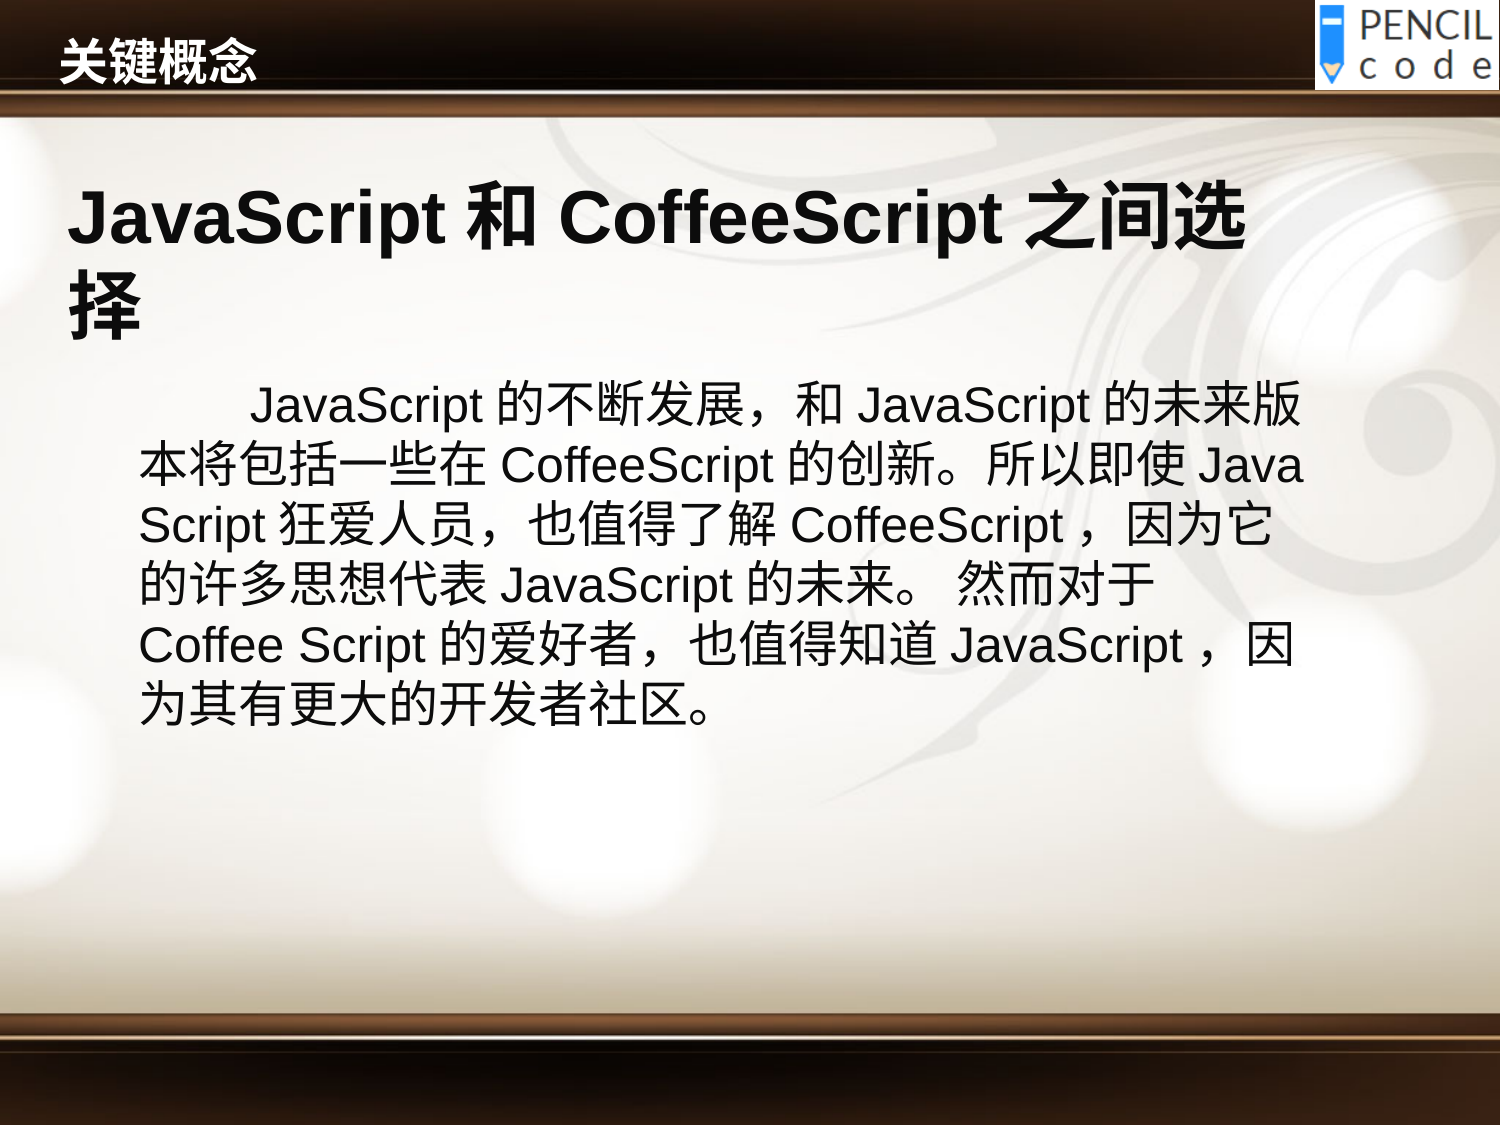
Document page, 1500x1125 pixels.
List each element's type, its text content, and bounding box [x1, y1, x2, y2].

picture [0, 0, 1500, 1125]
title 关键概念 [43, 6, 1249, 115]
text_box JavaScript的不断发展，和JavaScript的未来版本将包括一些在CoffeeScript的创新。所以即使Java Script狂爱人员，也值得了解CoffeeScript，因为它的许多思想代表JavaScript的未来。 然而对于Coffee Script的爱好者，也值得知道JavaScript，因为其有更大的开发者社区。 [123, 364, 1329, 740]
text_box JavaScript和CoffeeScript之间选择 [53, 160, 1329, 356]
